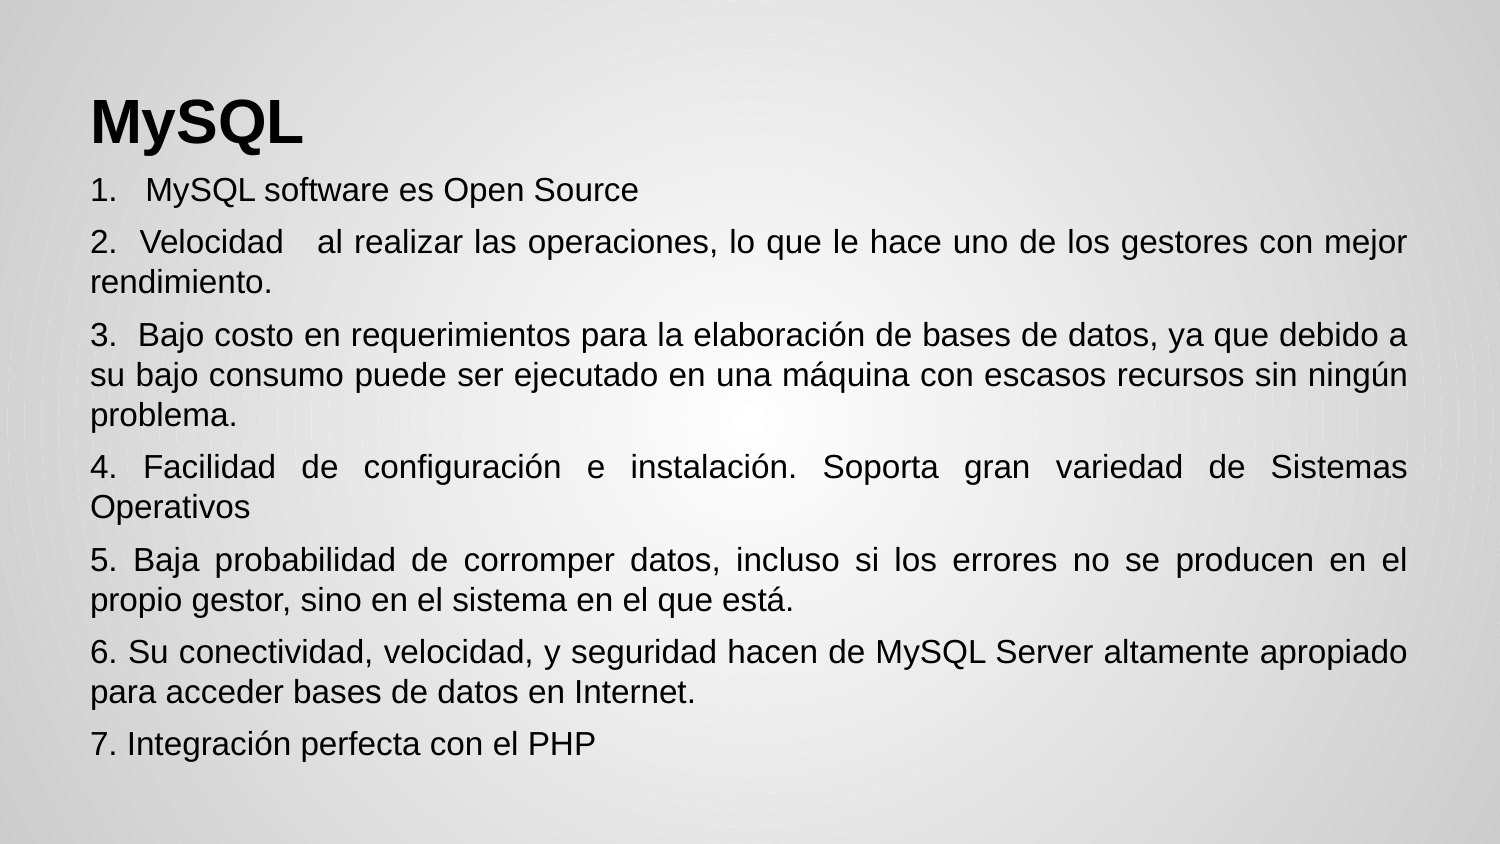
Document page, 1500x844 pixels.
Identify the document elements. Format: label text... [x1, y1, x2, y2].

list MySQL 1. MySQL software es Open Source 2. Velocidad al realizar las operaciones, lo que le hace uno de los gestores con mejor rendimiento. 3. Bajo costo en requerimientos para la elaboración de bases de datos, ya que debido a su bajo consumo puede ser ejecutado en una máquina con escasos recursos sin ningún problema. 4. Facilidad de configuración e instalación. Soporta gran variedad de Sistemas Operativos 5. Baja probabilidad de corromper datos, incluso si los errores no se producen en el propio gestor, sino en el sistema en el que está. 6. Su conectividad, velocidad, y seguridad hacen de MySQL Server altamente apropiado para acceder bases de datos en Internet. 7. Integración perfecta con el PHP [75, 65, 1425, 808]
